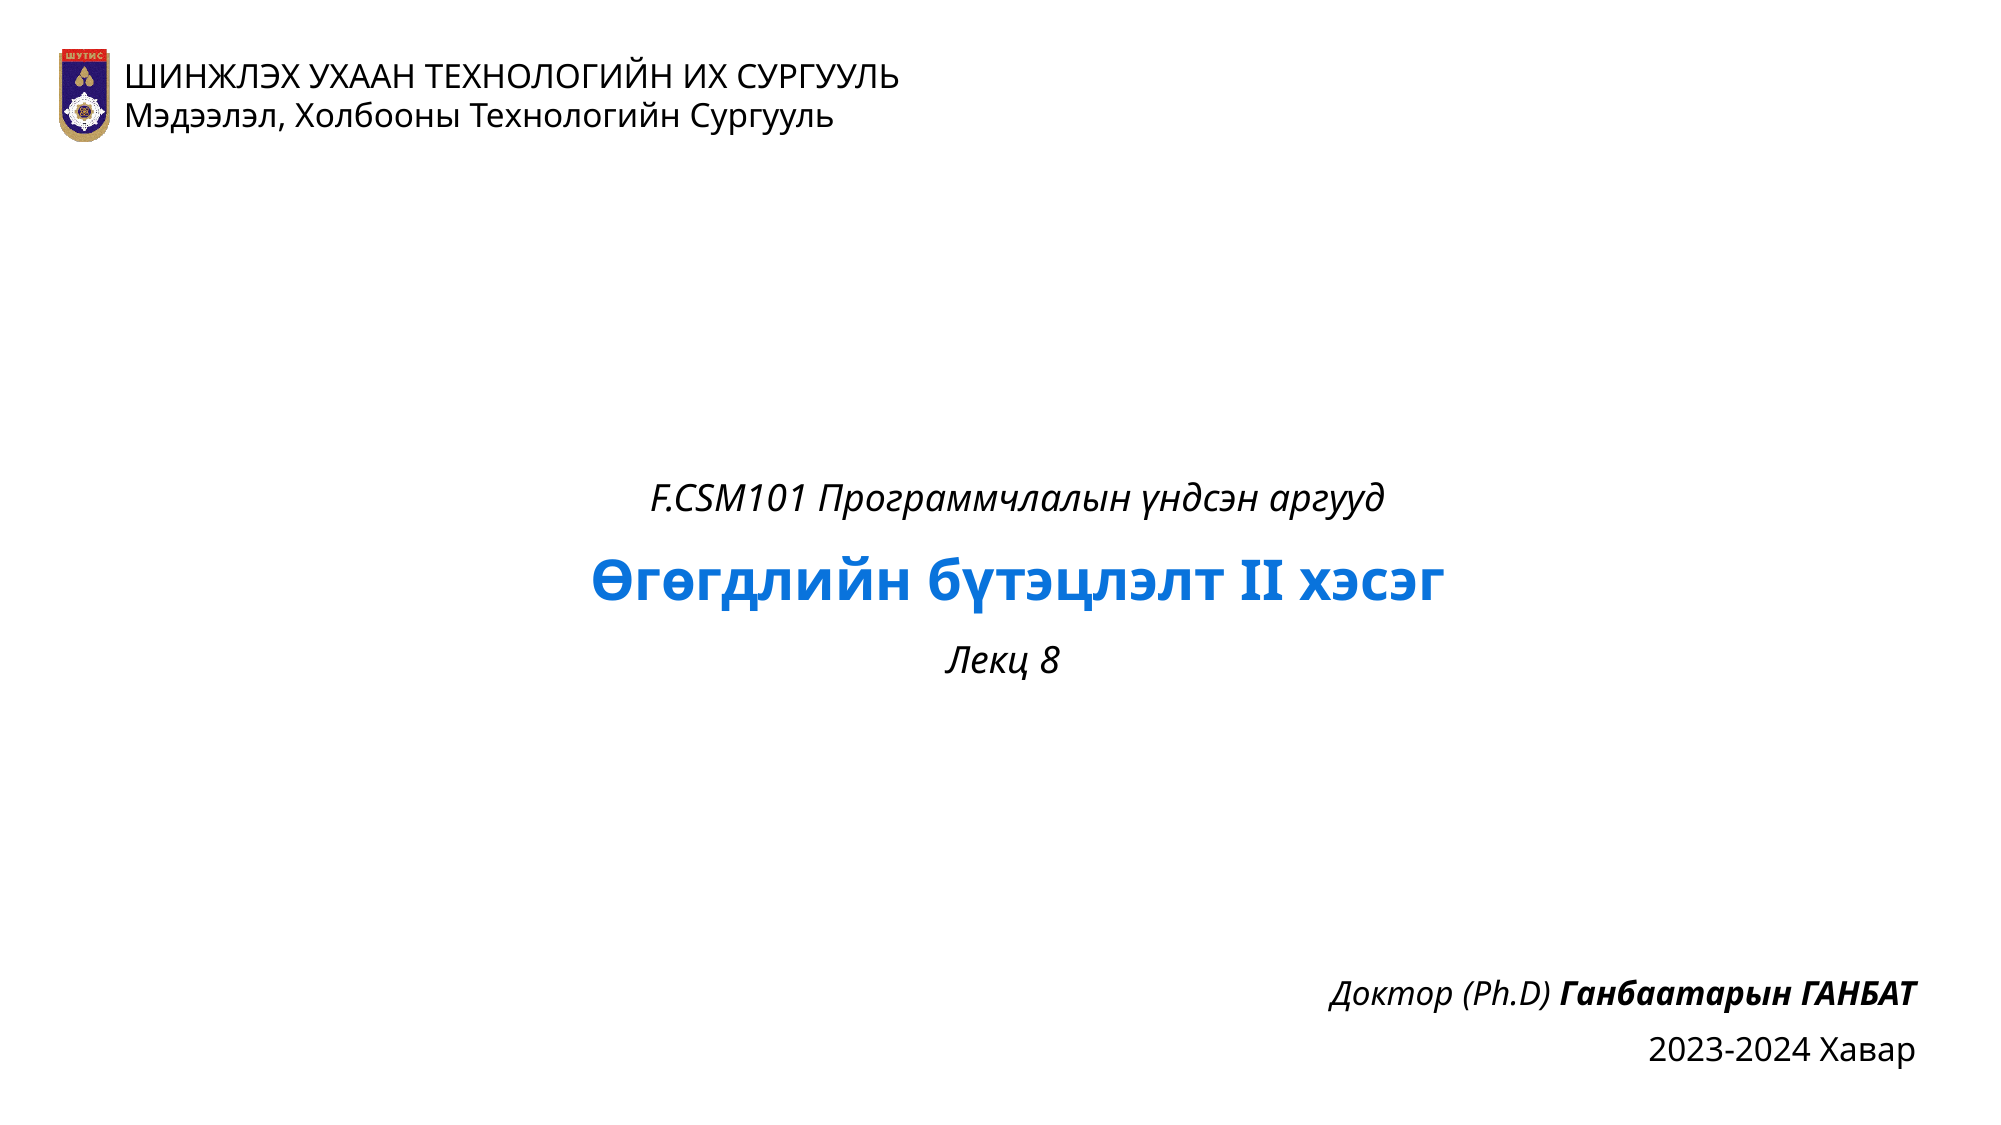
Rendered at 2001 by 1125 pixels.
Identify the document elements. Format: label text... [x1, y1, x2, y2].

text_box ШИНЖЛЭХ УХААН ТЕХНОЛОГИЙН ИХ СУРГУУЛЬ Мэдээлэл, Холбооны Технологийн Сургууль [109, 47, 971, 142]
text_box Доктор (Ph.D) Ганбаатарын ГАНБАТ 2023-2024 Хавар [109, 968, 1932, 1078]
text_box Лекц 8 [75, 628, 1932, 689]
text_box Өгөгдлийн бүтэцлэлт II хэсэг [58, 544, 1977, 624]
text_box F.CSM101 Программчлалын үндсэн аргууд [58, 466, 1977, 527]
picture [58, 49, 110, 142]
